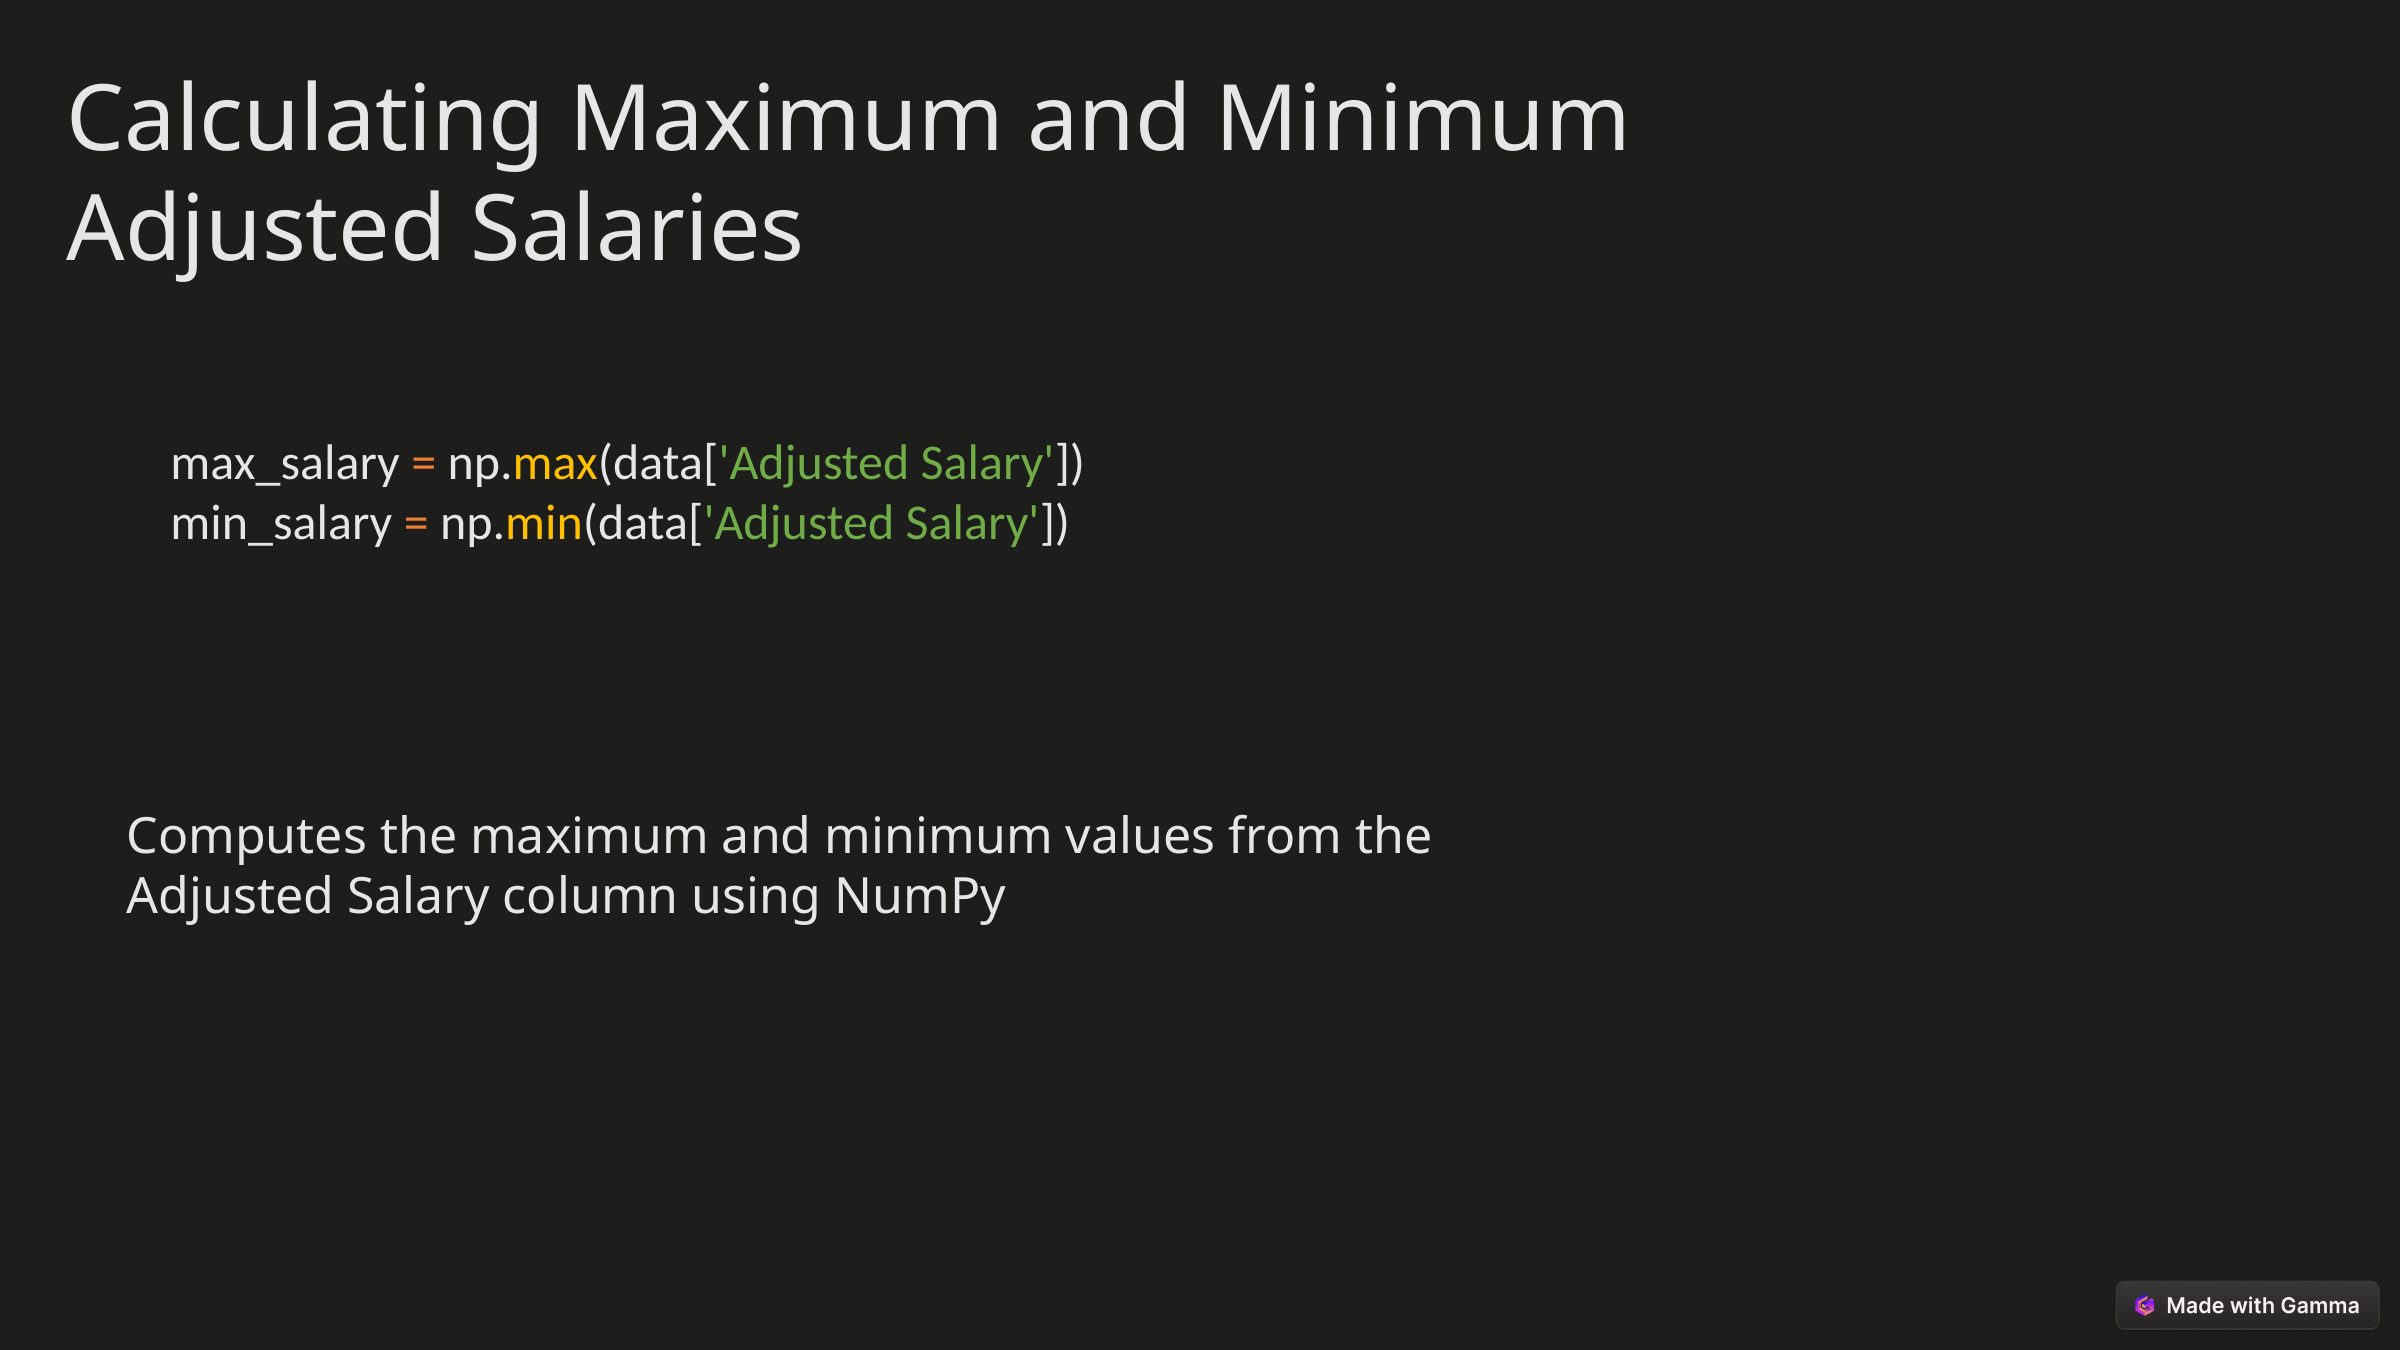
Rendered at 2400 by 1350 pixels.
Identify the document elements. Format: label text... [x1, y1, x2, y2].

picture [2106, 1271, 2389, 1339]
text_box Computes the maximum and minimum values from the Adjusted Salary column using NumPy [111, 796, 1495, 1089]
text_box Calculating Maximum and Minimum Adjusted Salaries [51, 50, 1680, 291]
text_box max_salary = np.max(data['Adjusted Salary']) min_salary = np.min(data['Adjusted Salary']) [155, 422, 1635, 634]
